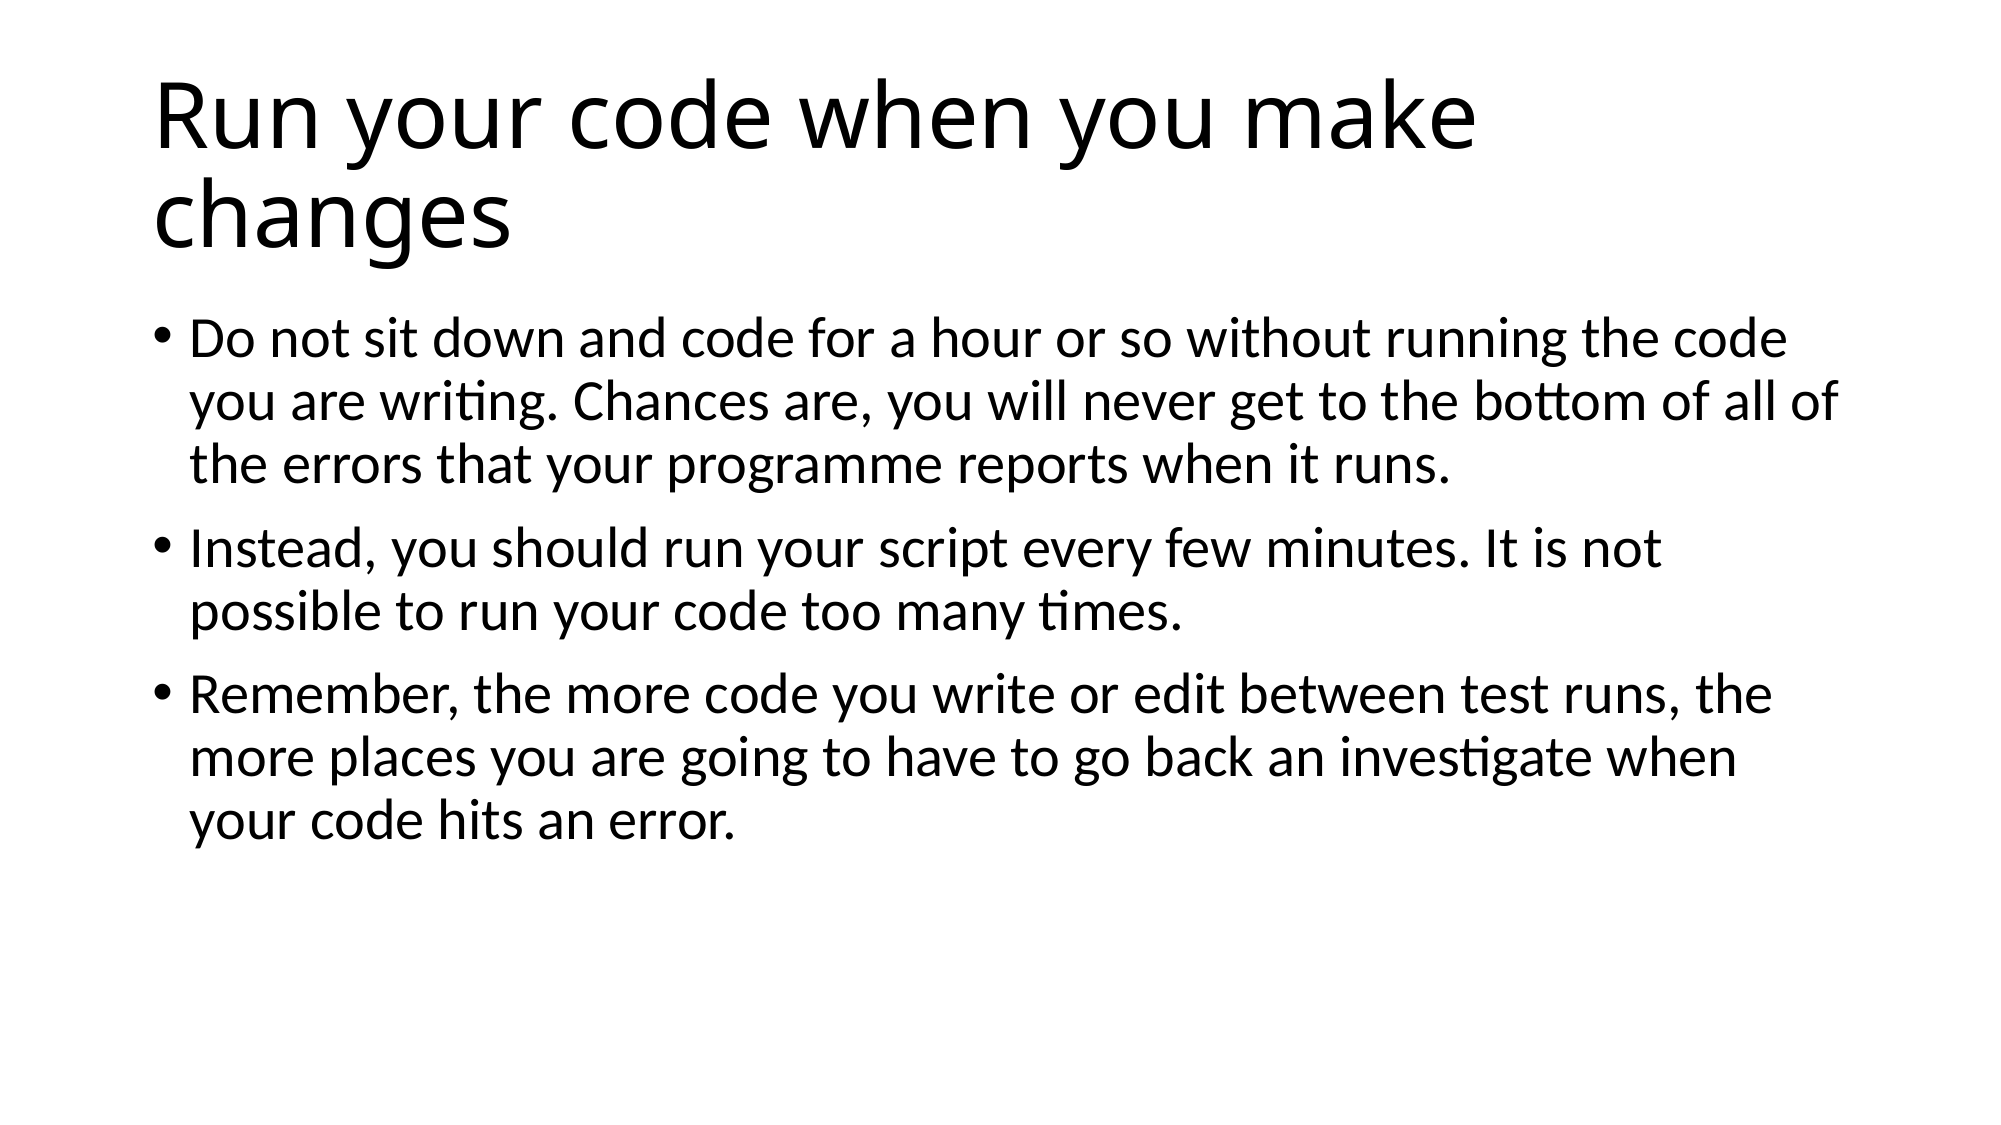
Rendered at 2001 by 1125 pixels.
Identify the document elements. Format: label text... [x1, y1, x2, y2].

list Do not sit down and code for a hour or so without running the code you are writing. Chances are, you will never get to the bottom of all of the errors that your programme reports when it runs. Instead, you should run your script every few minutes. It is not possible to run your code too many times. Remember, the more code you write or edit between test runs, the more places you are going to have to go back an investigate when your code hits an error. [137, 299, 1863, 1014]
title Run your code when you make changes [137, 59, 1863, 278]
